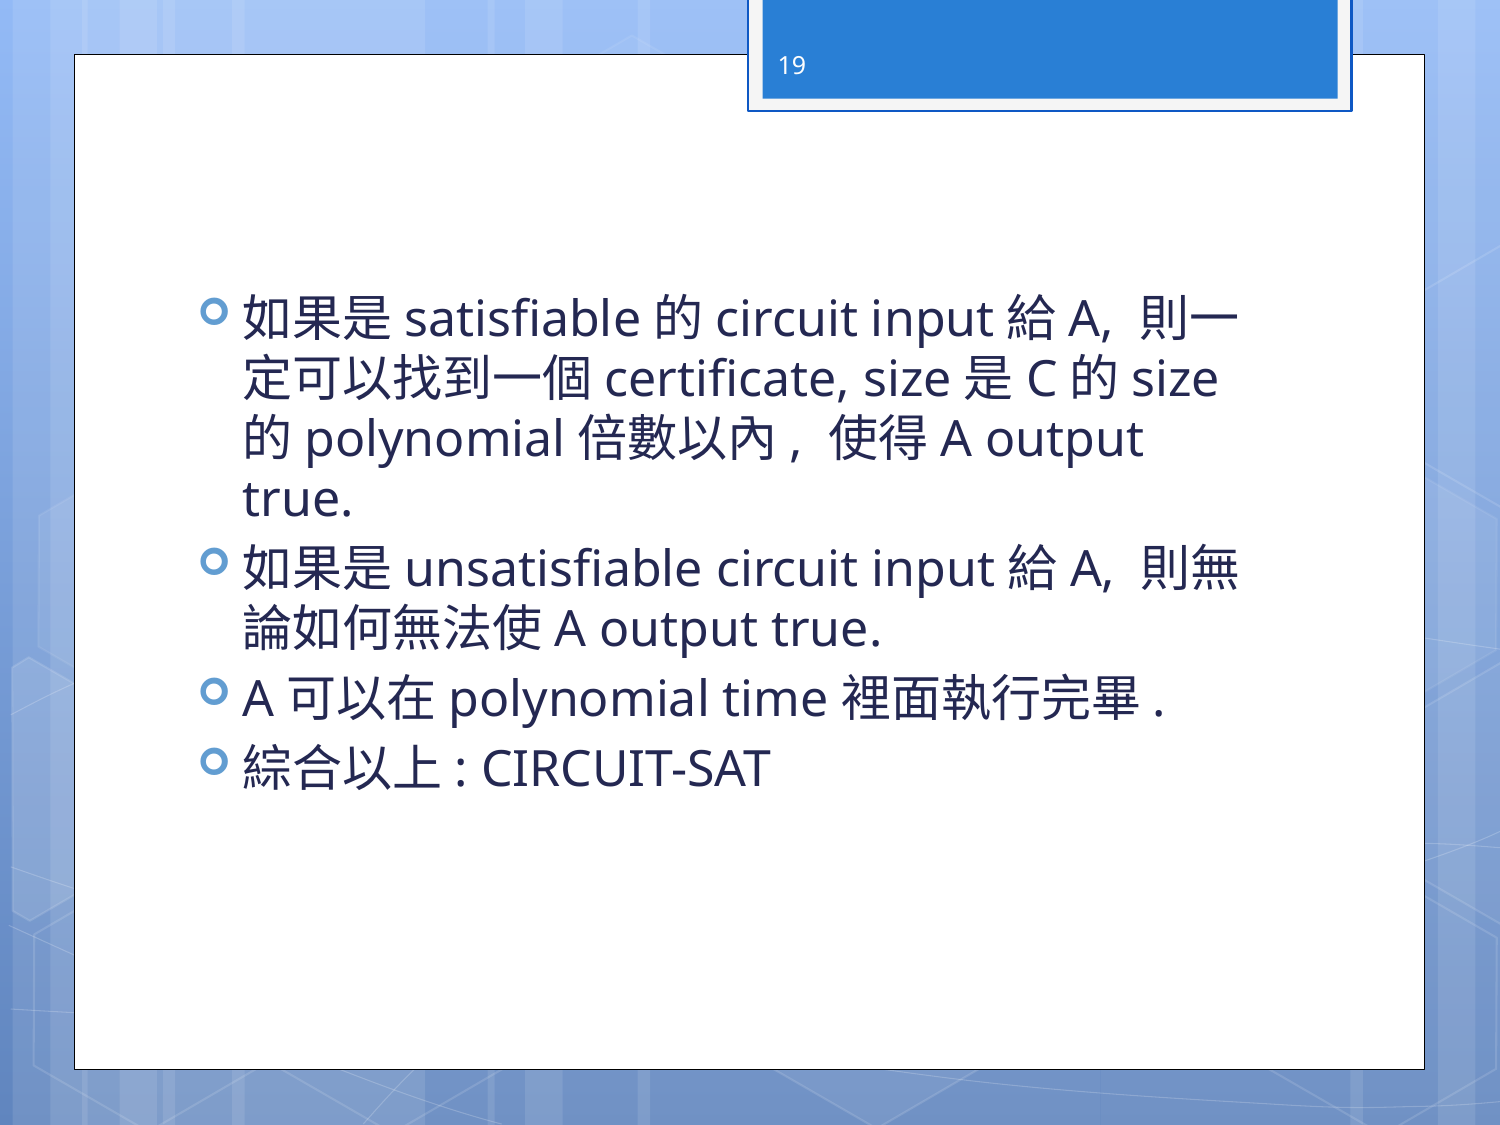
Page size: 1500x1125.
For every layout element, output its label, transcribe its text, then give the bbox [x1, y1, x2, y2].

slide_number 19 [762, 36, 982, 97]
